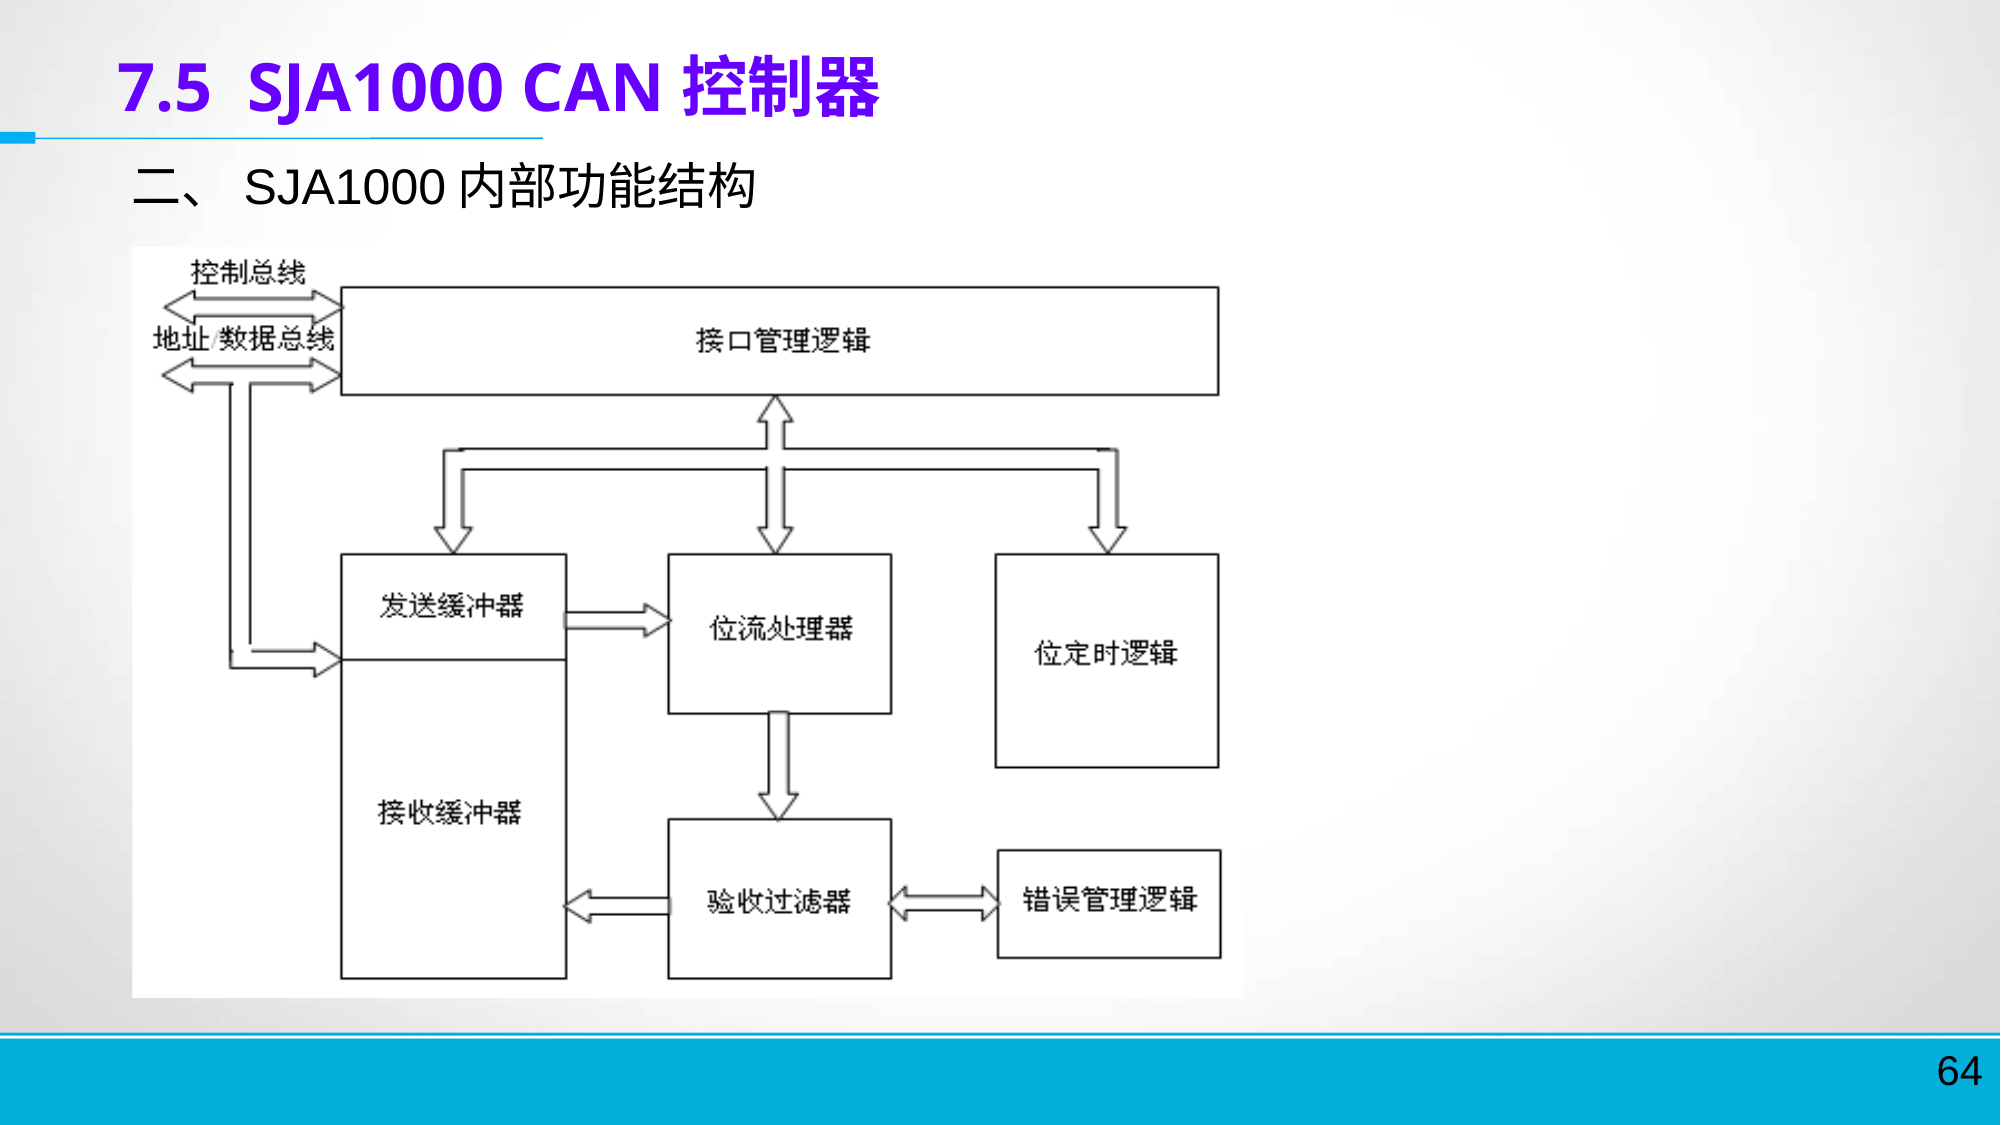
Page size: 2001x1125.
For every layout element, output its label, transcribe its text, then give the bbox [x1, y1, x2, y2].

list 二、SJA1000内部功能结构 [60, 147, 1861, 246]
title 7.5 SJA1000 CAN控制器 [102, 42, 1903, 138]
slide_number 64 [1531, 1036, 1999, 1115]
picture [0, 0, 2000, 1032]
